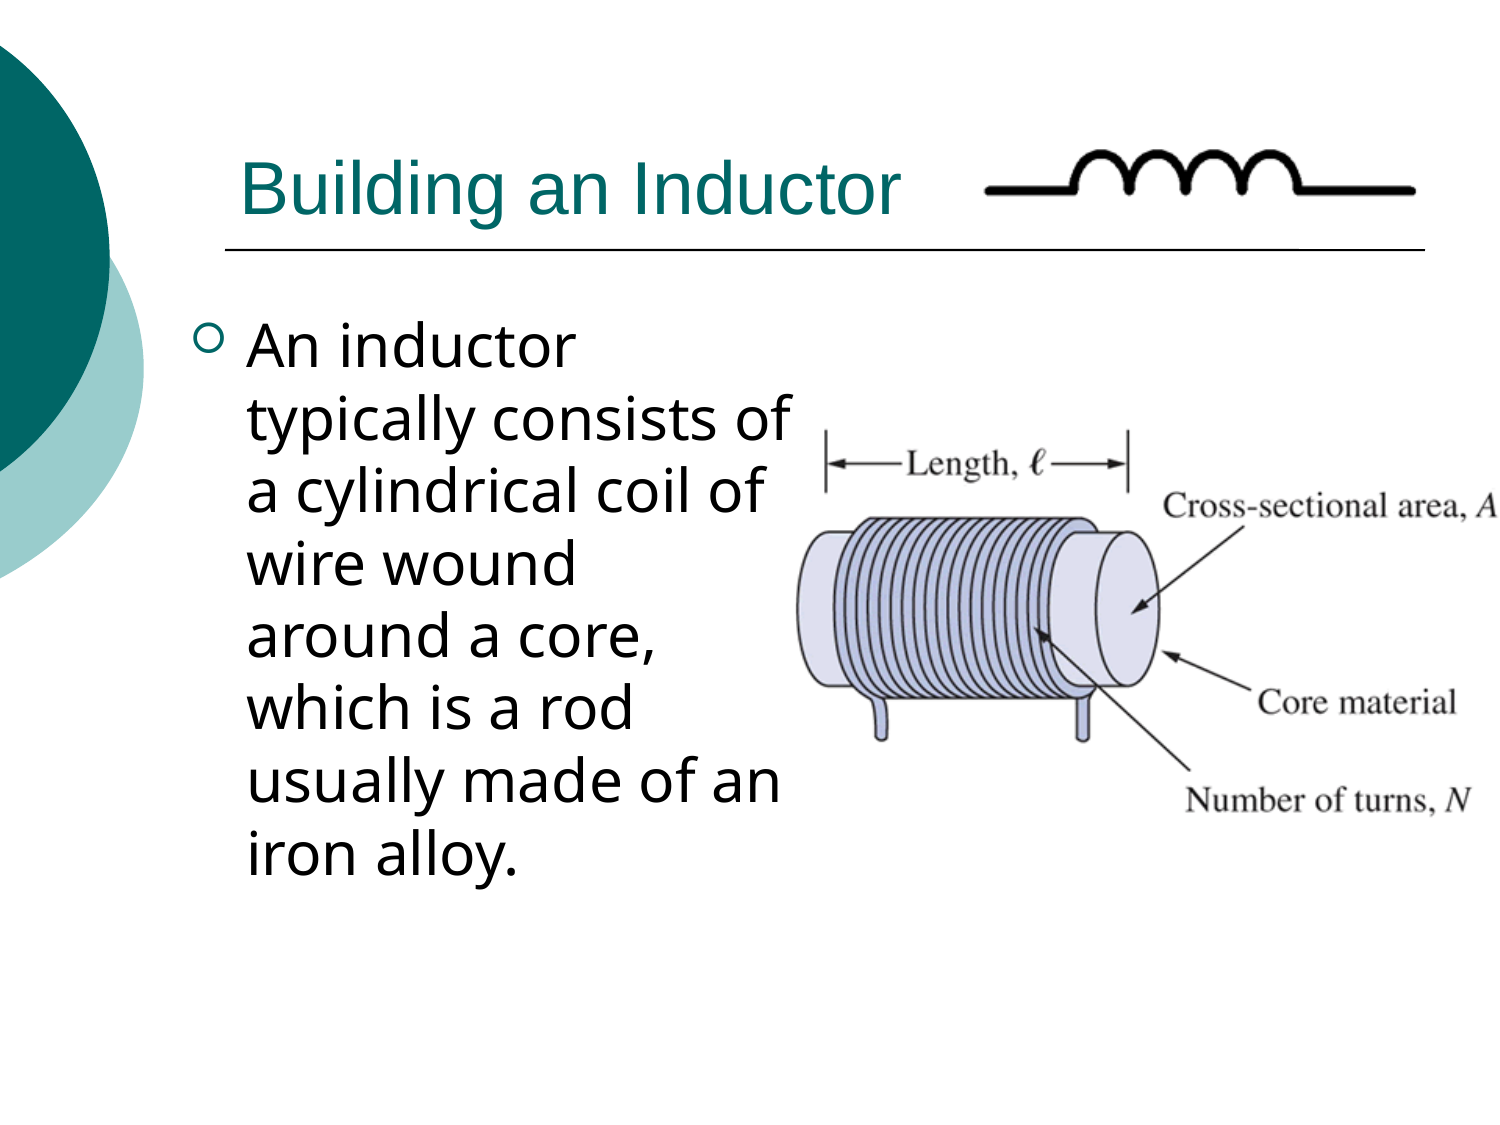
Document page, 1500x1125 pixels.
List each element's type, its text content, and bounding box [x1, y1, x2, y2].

list An inductor typically consists of a cylindrical coil of wire wound around a core, which is a rod usually made of an iron alloy. [174, 299, 813, 975]
picture [795, 424, 1500, 819]
picture [962, 115, 1438, 226]
title Building an Inductor [224, 49, 1425, 238]
